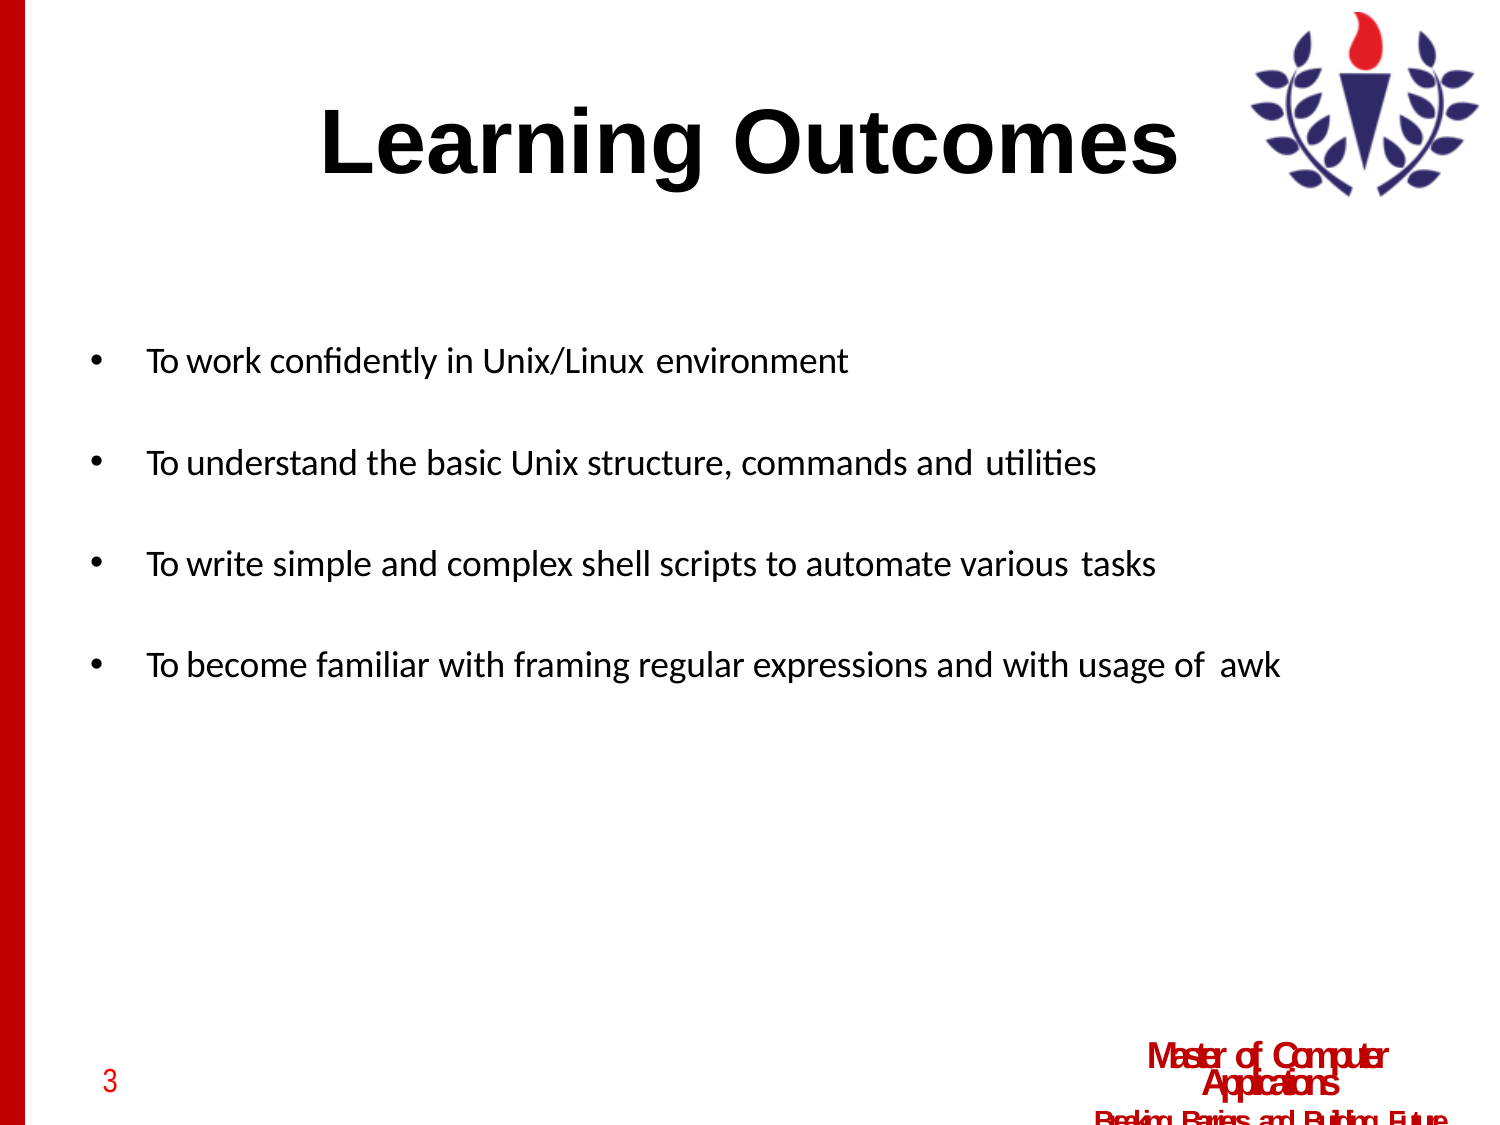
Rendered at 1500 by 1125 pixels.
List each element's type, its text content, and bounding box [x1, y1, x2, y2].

text_box To work confidently in Unix/Linux environment To understand the basic Unix structure, commands and utilities To write simple and complex shell scripts to automate various tasks To become familiar with framing regular expressions and with usage of awk [87, 336, 1294, 742]
slide_number 3 [76, 1031, 215, 1125]
title Learning Outcomes [317, 81, 1184, 270]
footer Master of Computer Applications Breaking Barriers and Building Future [1088, 1049, 1455, 1125]
text_box [0, 0, 25, 1125]
picture [1237, 12, 1488, 239]
